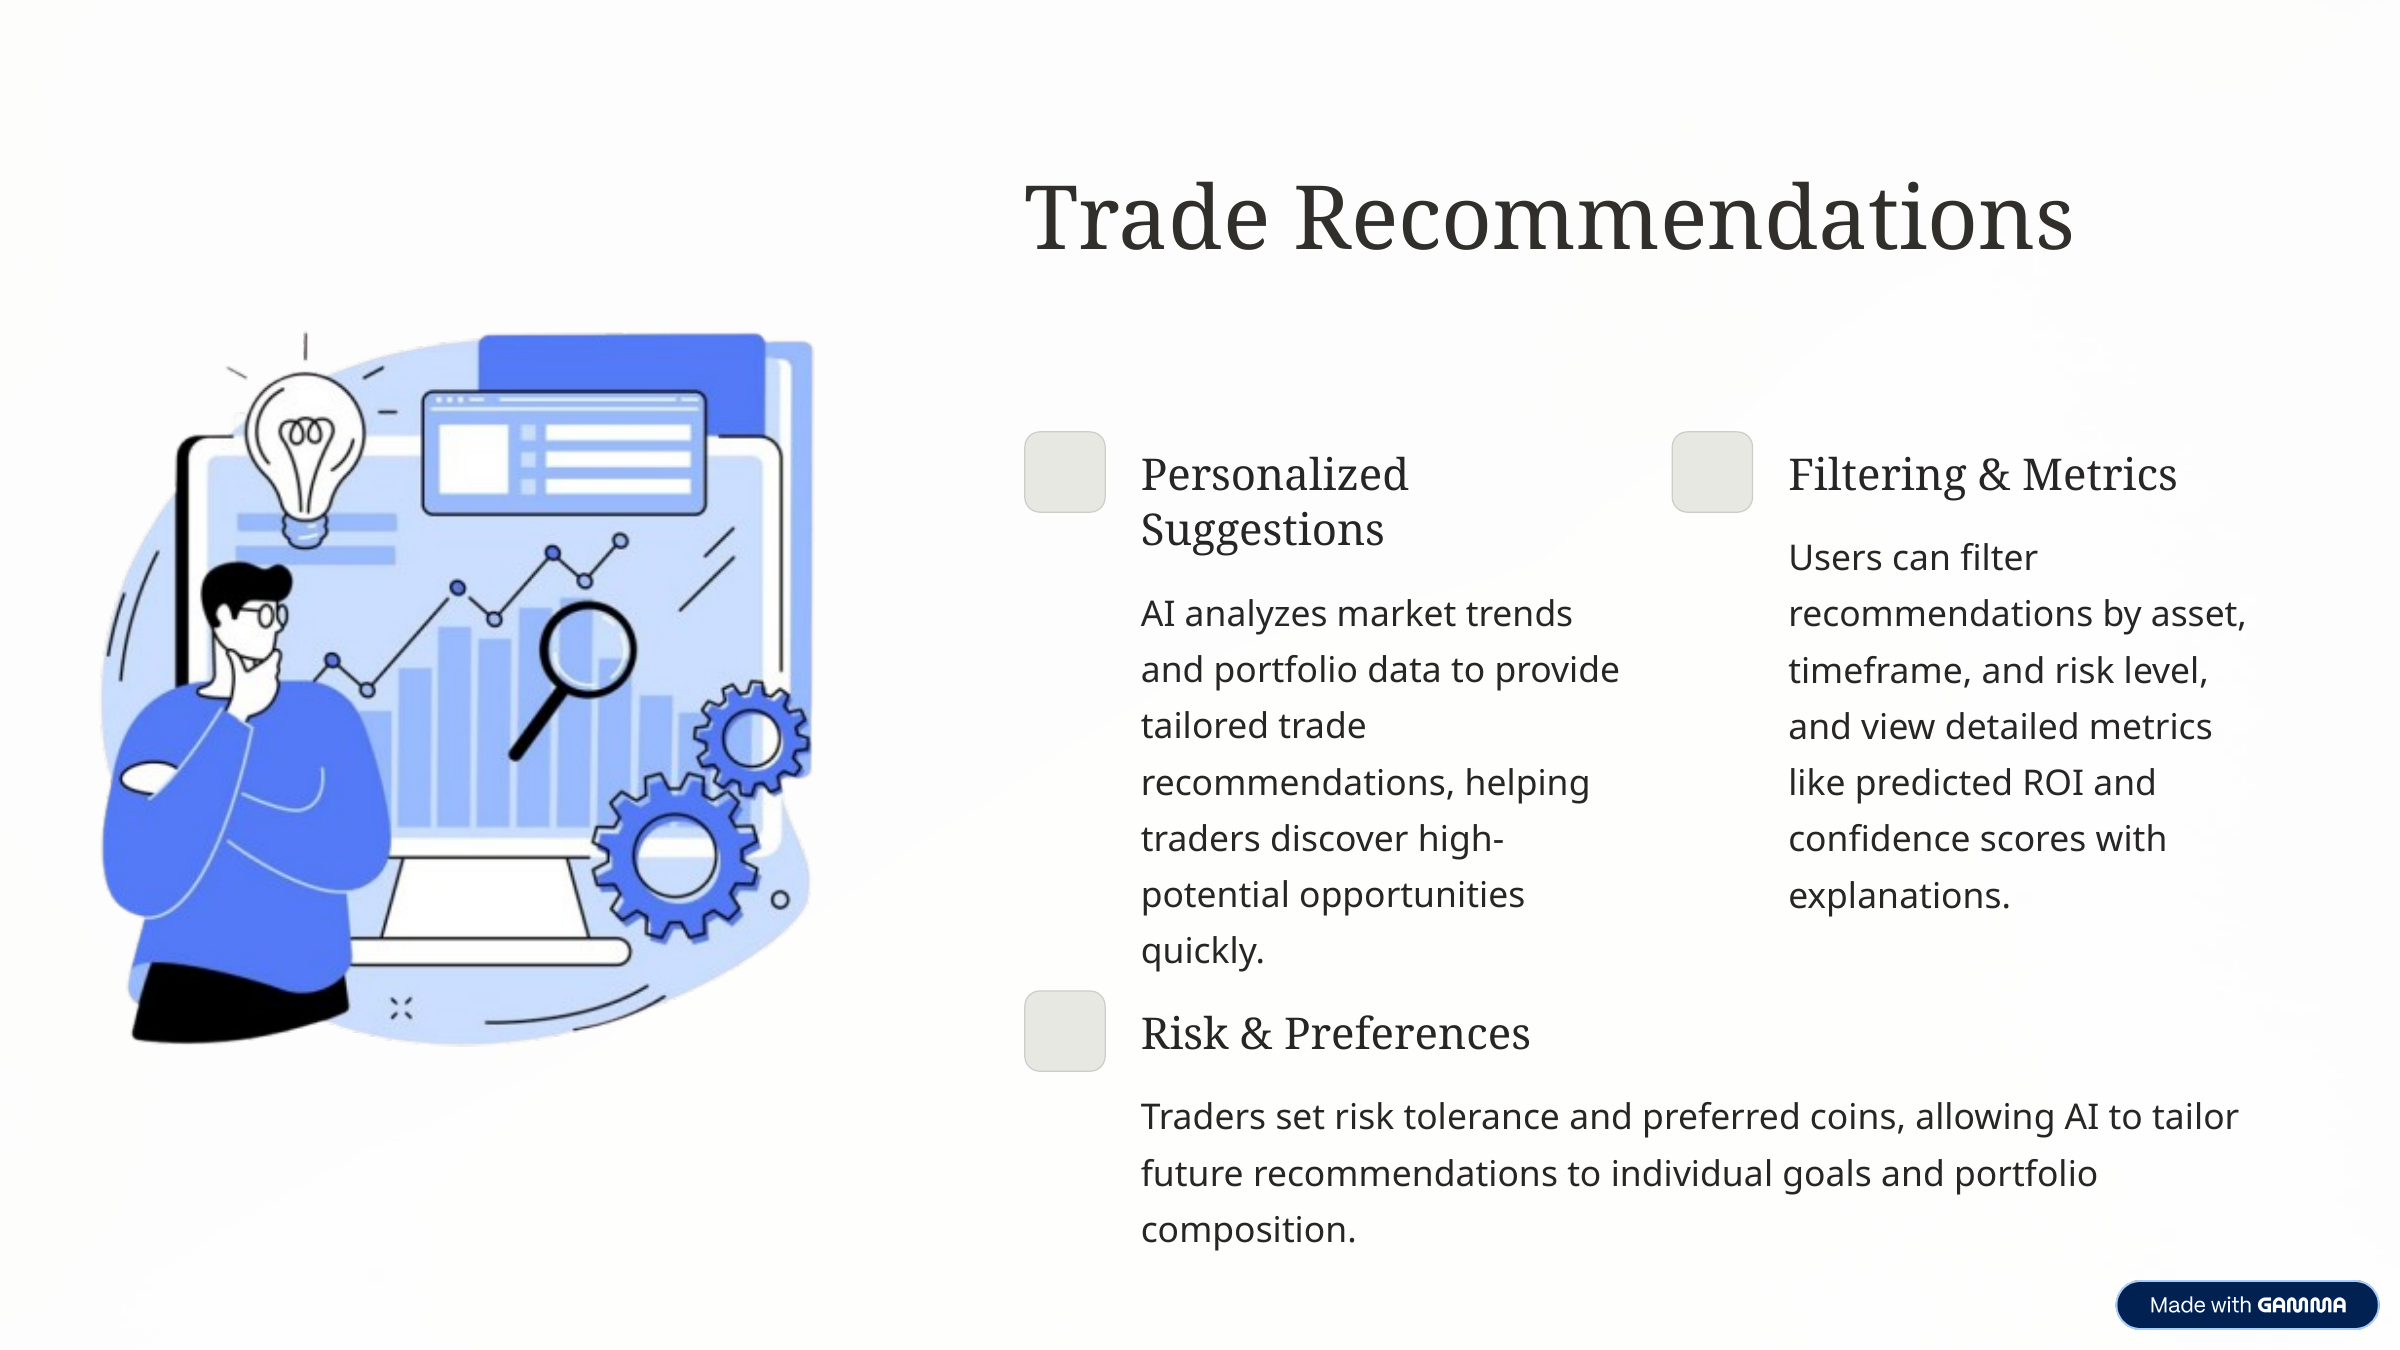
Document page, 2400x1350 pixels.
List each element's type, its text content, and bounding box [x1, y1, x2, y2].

text_box Trade Recommendations [1024, 155, 2275, 379]
picture [2106, 1271, 2389, 1339]
text_box Risk & Preferences [1140, 1003, 1587, 1059]
picture [0, 203, 945, 1177]
text_box AI analyzes market trends and portfolio data to provide tailored trade recommendations, helping traders discover high-potential opportunities quickly. [1140, 577, 1628, 920]
text_box Users can filter recommendations by asset, timeframe, and risk level, and view detailed metrics like predicted ROI and confidence scores with explanations. [1788, 521, 2276, 864]
text_box Personalized Suggestions [1140, 444, 1628, 556]
text_box Filtering & Metrics [1788, 444, 2235, 500]
text_box Traders set risk tolerance and preferred coins, allowing AI to tailor future recommendations to individual goals and portfolio composition. [1140, 1080, 2275, 1195]
text_box [1672, 431, 1753, 513]
text_box [1024, 990, 1106, 1072]
text_box [1024, 431, 1106, 513]
